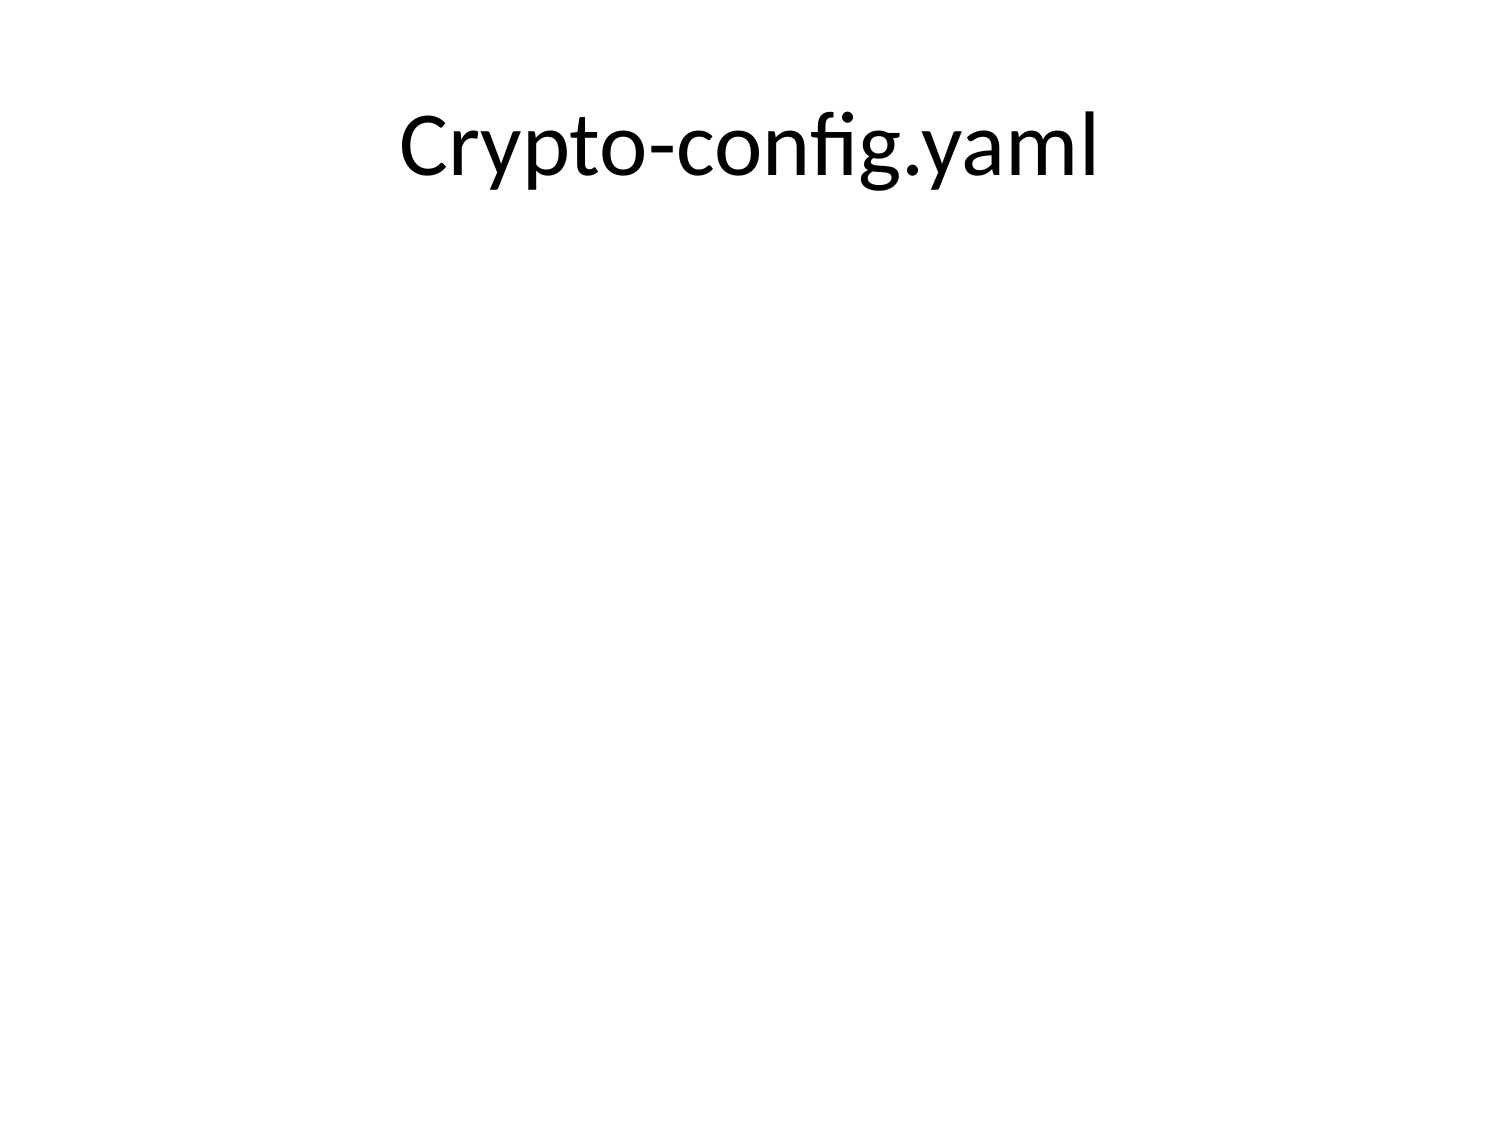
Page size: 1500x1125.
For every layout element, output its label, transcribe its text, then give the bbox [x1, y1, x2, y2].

title Crypto-config.yaml [75, 45, 1425, 233]
